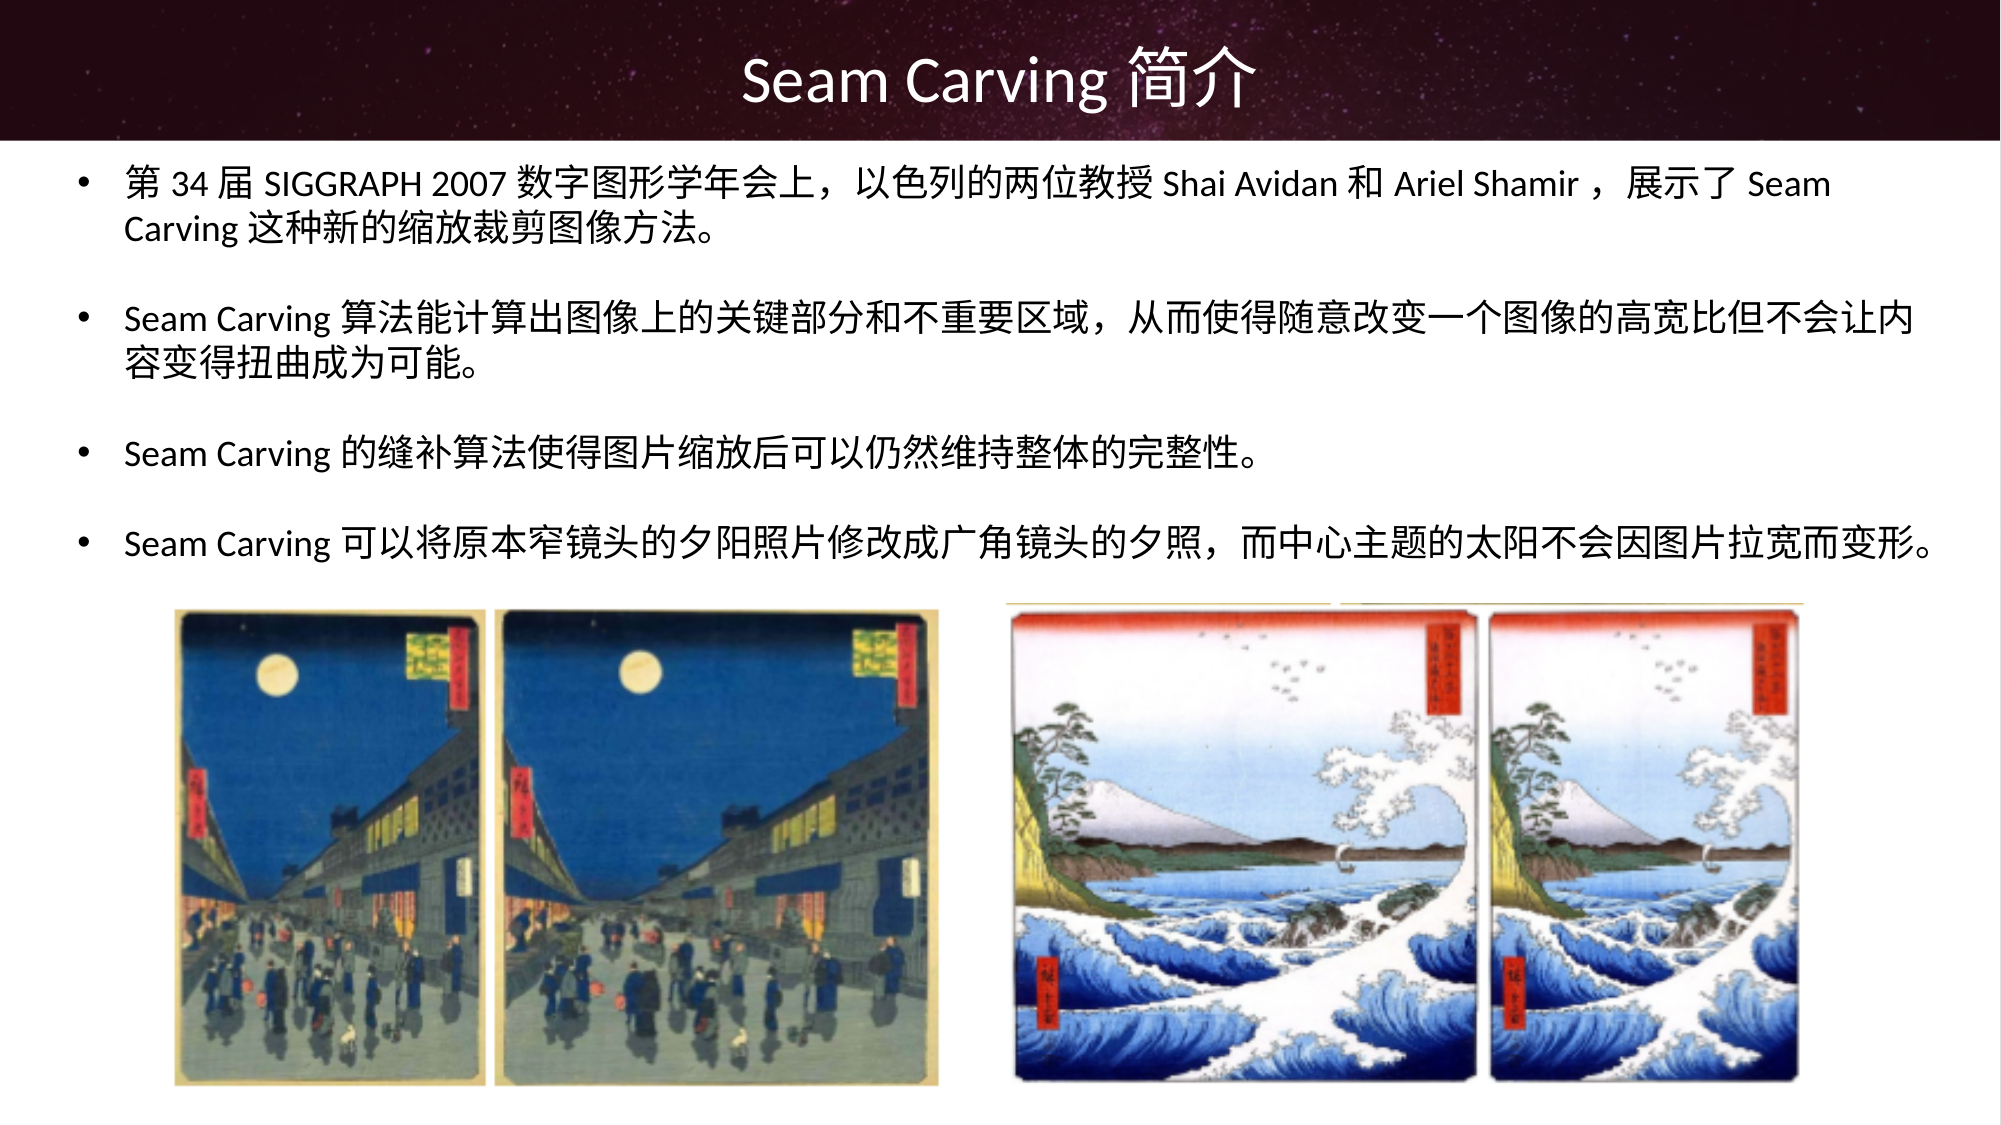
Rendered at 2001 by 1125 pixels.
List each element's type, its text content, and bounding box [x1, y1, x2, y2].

text_box Seam Carving简介 [516, 28, 1484, 123]
picture [988, 603, 1828, 1095]
text_box 第34届SIGGRAPH 2007数字图形学年会上，以色列的两位教授Shai Avidan和Ariel Shamir，展示了Seam Carving这种新的缩放裁剪图像方法。 Seam Carving算法能计算出图像上的关键部分和不重要区域，从而使得随意改变一个图像的高宽比但不会让内容变得扭曲成为可能。 Seam Carving的缝补算法使得图片缩放后可以仍然维持整体的完整性。 Seam Carving可以将原本窄镜头的夕阳照片修改成广角镜头的夕照，而中心主题的太阳不会因图片拉宽而变形。 [62, 151, 1942, 572]
picture [155, 603, 964, 1091]
